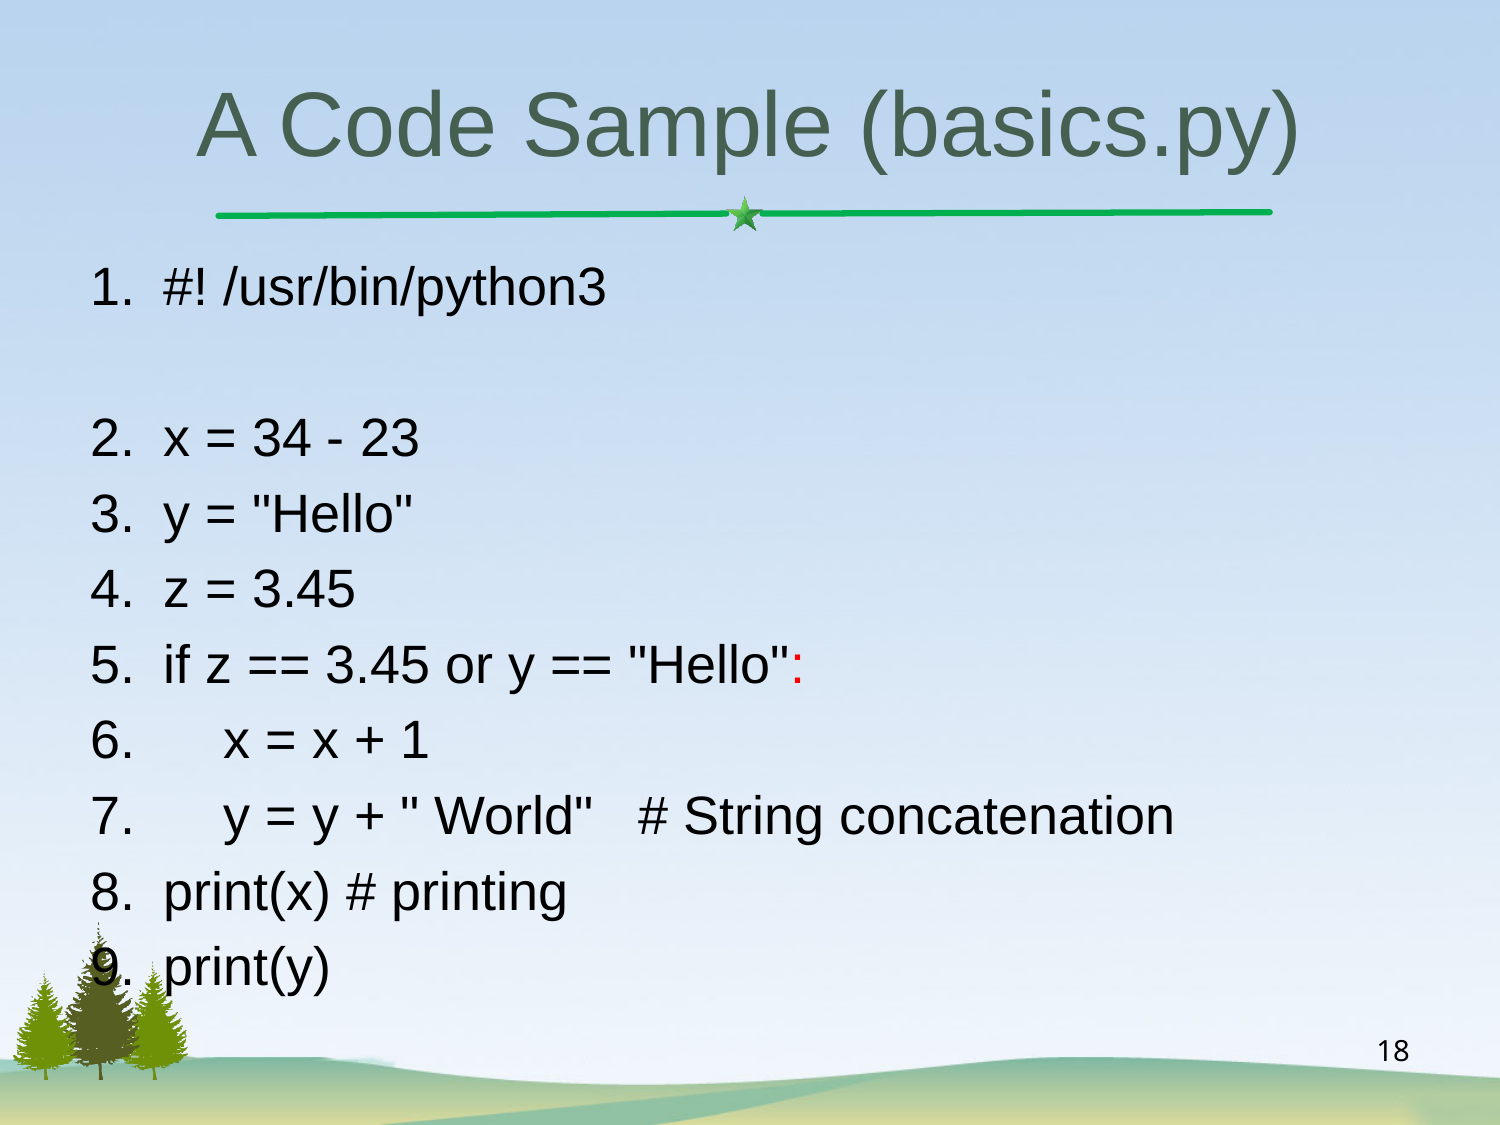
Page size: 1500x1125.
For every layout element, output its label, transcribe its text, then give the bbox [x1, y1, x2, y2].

title A Code Sample (basics.py) [75, 30, 1425, 209]
slide_number 18 [1074, 1024, 1425, 1103]
picture [0, 0, 1500, 1125]
list #! /usr/bin/python3 x = 34 - 23 y = "Hello" z = 3.45 if z == 3.45 or y == "Hello": x = x + 1 y = y + " World" # String concatenation print(x) # printing print(y) [75, 243, 1425, 1005]
